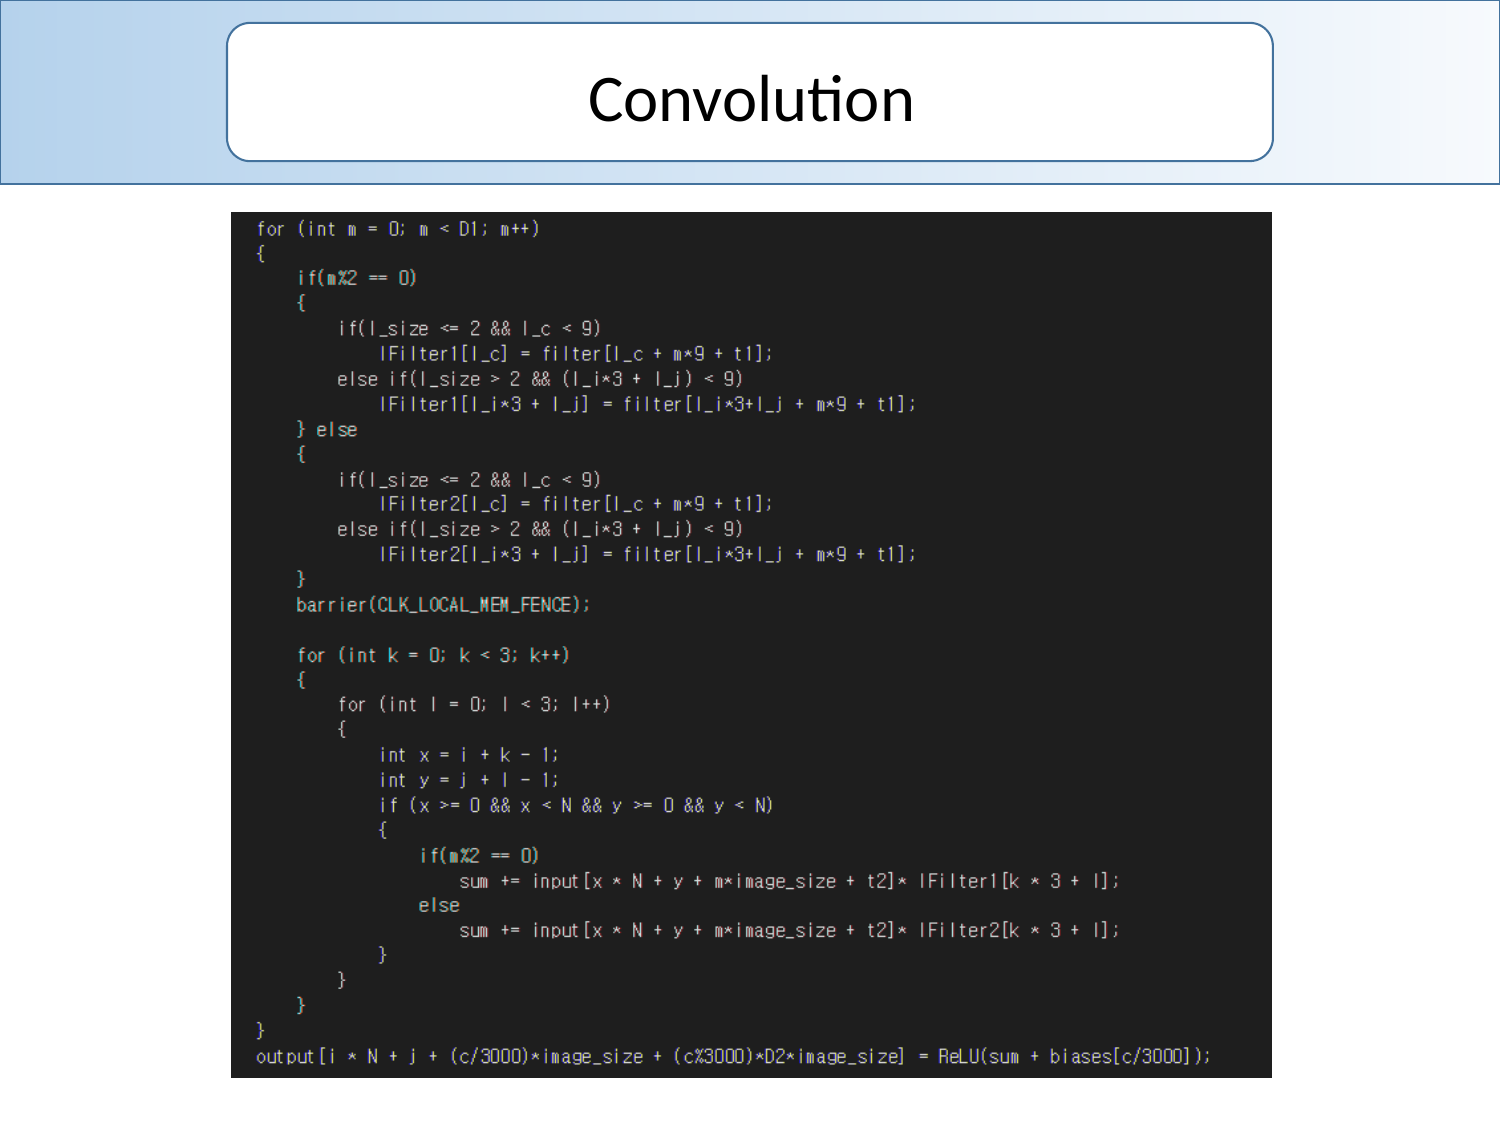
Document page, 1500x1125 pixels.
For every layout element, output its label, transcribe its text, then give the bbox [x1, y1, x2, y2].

text_box Convolution [231, 47, 1272, 142]
picture [231, 212, 1272, 1078]
